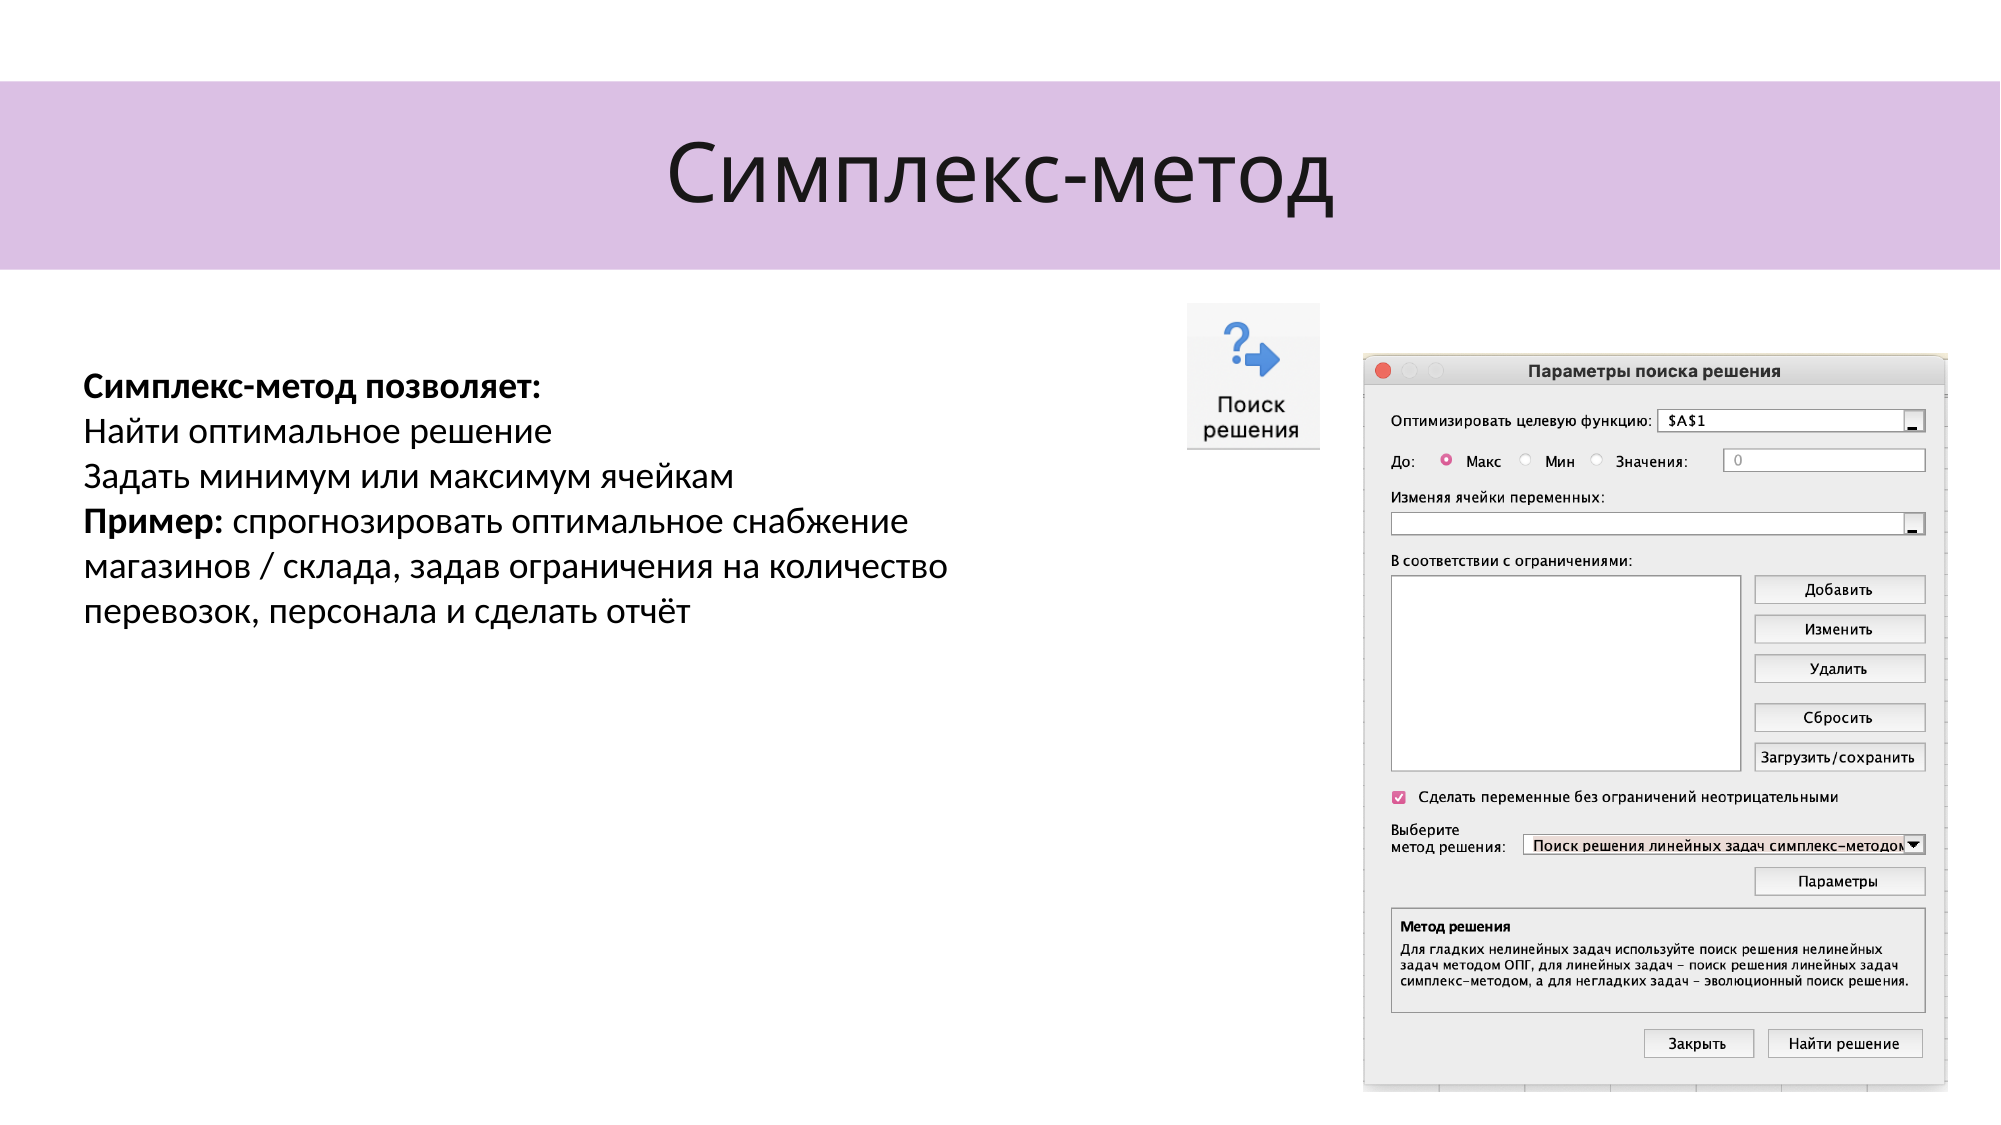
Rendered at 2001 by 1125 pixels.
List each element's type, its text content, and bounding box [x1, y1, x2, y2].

picture [1187, 303, 1320, 450]
picture [1363, 353, 1948, 1092]
text_box Симплекс-метод позволяет: Найти оптимальное решение Задать минимум или максимум ячейкам Пример: спрогнозировать оптимальное снабжение магазинов / склада, задав ограничения на количество перевозок, персонала и сделать отчёт [69, 353, 1069, 639]
text_box Симплекс-метод [0, 81, 2000, 270]
